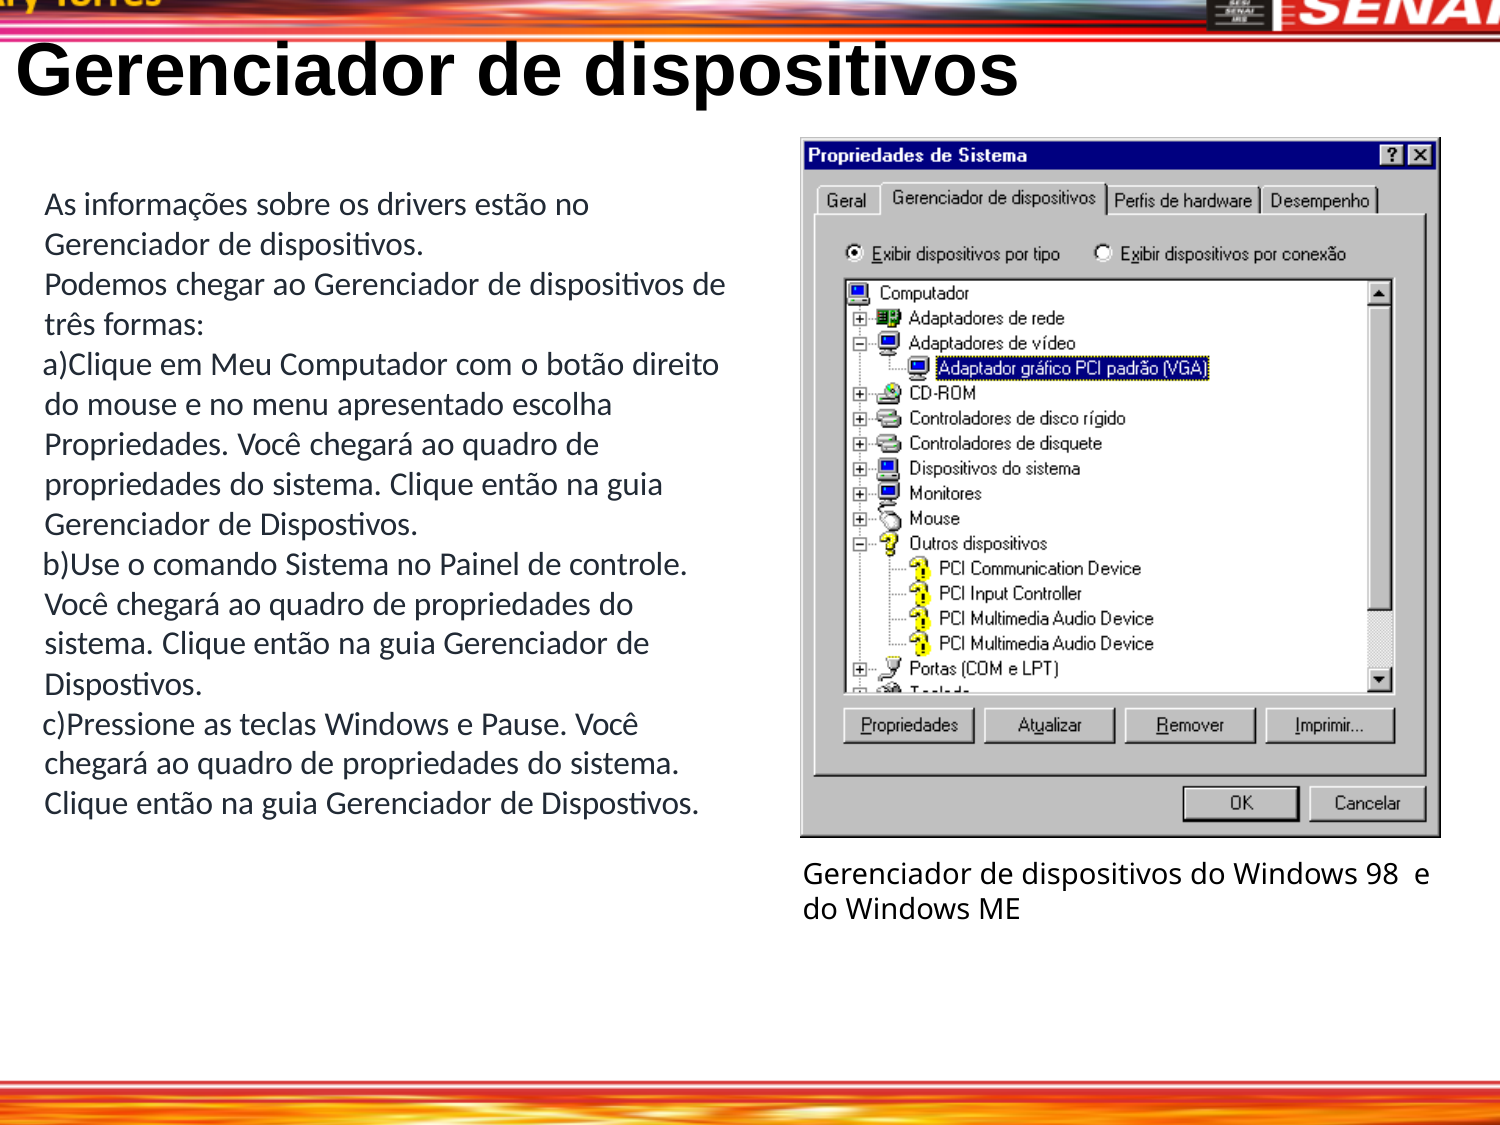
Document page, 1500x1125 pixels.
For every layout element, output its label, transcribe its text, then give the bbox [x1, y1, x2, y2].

title Gerenciador de dispositivos [12, 17, 1026, 208]
picture [0, 0, 1500, 1125]
text_box As informações sobre os drivers estão no Gerenciador de dispositivos. Podemos chegar ao Gerenciador de dispositivos de três formas: Clique em Meu Computador com o botão direito do mouse e no menu apresentado escolha Propriedades. Você chegará ao quadro de propriedades do sistema. Clique então na guia Gerenciador de Dispostivos. Use o comando Sistema no Painel de controle. Você chegará ao quadro de propriedades do sistema. Clique então na guia Gerenciador de Dispostivos. Pressione as teclas Windows e Pause. Você chegará ao quadro de propriedades do sistema. Clique então na guia Gerenciador de Dispostivos. Gerenciador de dispositivos do Windows 98 e do Windows ME [42, 180, 1443, 926]
